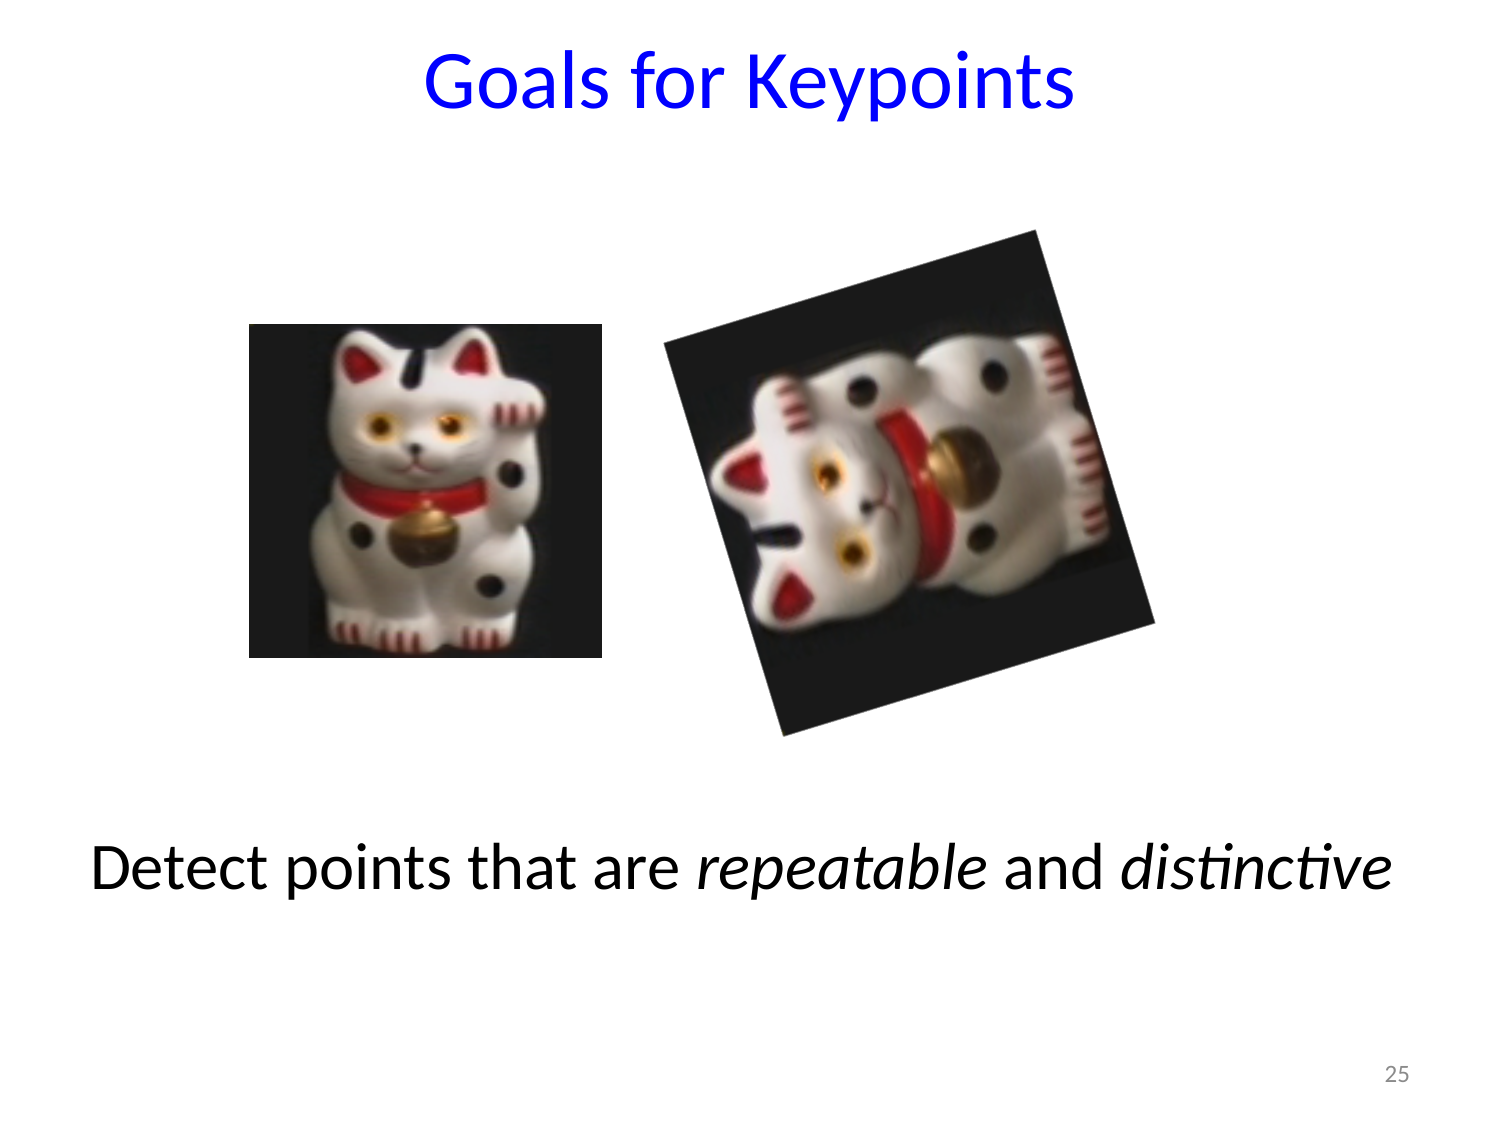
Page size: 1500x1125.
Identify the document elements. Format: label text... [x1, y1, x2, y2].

picture [249, 324, 602, 658]
title Goals for Keypoints [75, 0, 1425, 150]
picture [665, 231, 1154, 735]
slide_number 25 [1074, 1042, 1425, 1103]
list Detect points that are repeatable and distinctive [75, 162, 1425, 1005]
